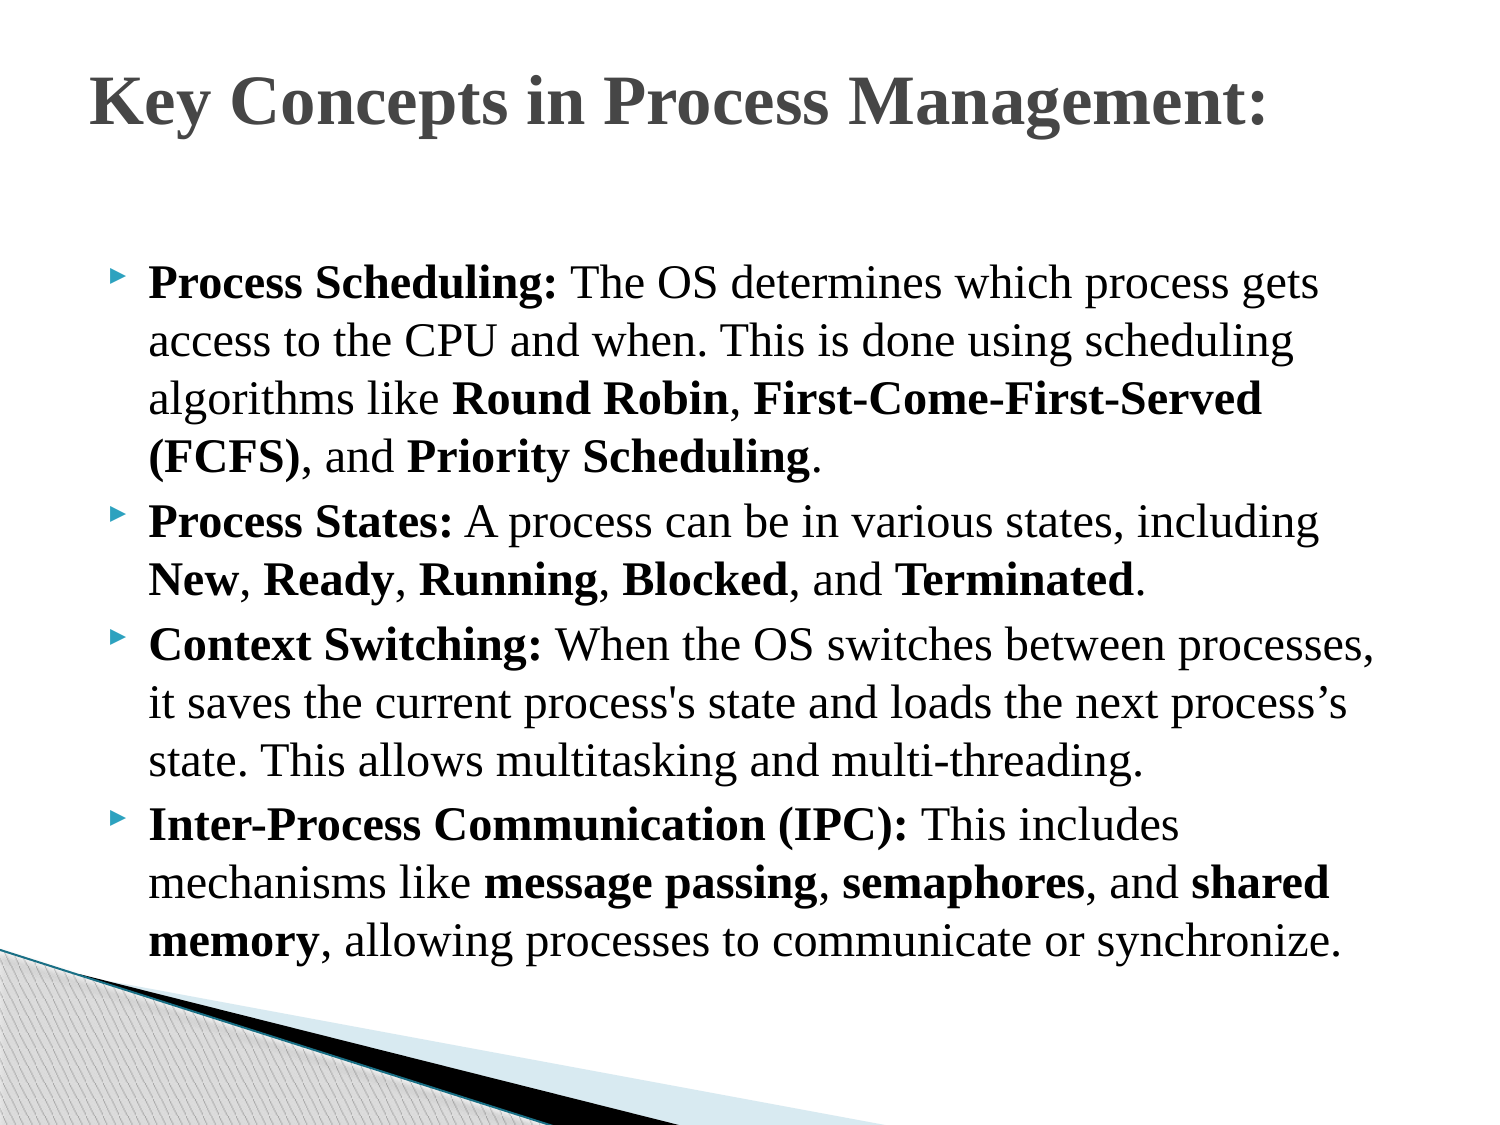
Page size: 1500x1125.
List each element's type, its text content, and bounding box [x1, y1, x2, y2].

list Process Scheduling: The OS determines which process gets access to the CPU and when. This is done using scheduling algorithms like Round Robin, First-Come-First-Served (FCFS), and Priority Scheduling. Process States: A process can be in various states, including New, Ready, Running, Blocked, and Terminated. Context Switching: When the OS switches between processes, it saves the current process's state and loads the next process’s state. This allows multitasking and multi-threading. Inter-Process Communication (IPC): This includes mechanisms like message passing, semaphores, and shared memory, allowing processes to communicate or synchronize. [75, 243, 1425, 986]
title Key Concepts in Process Management: [75, 45, 1425, 233]
